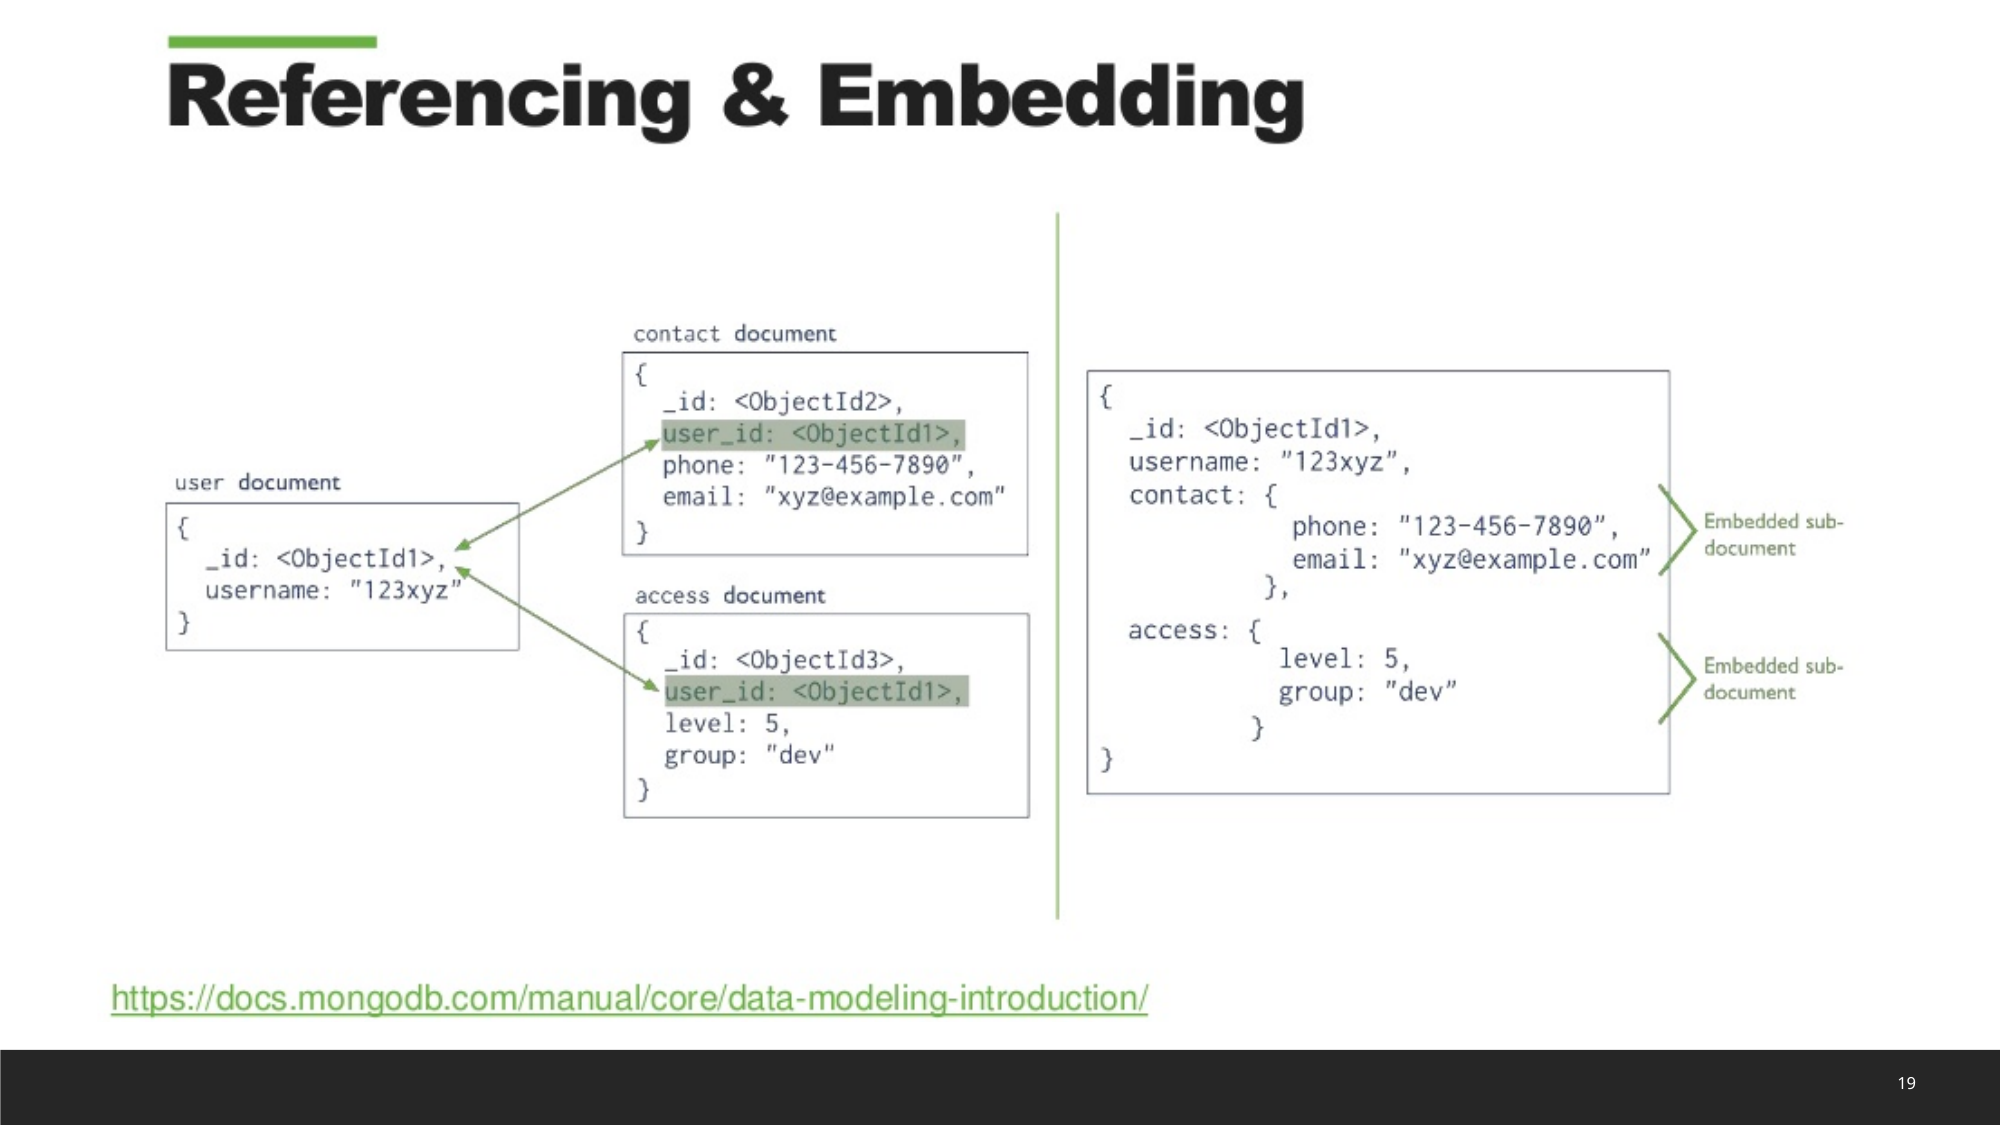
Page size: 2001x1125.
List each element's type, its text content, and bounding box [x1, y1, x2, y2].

slide_number 19 [1803, 1057, 1932, 1118]
picture [96, 0, 1951, 1023]
